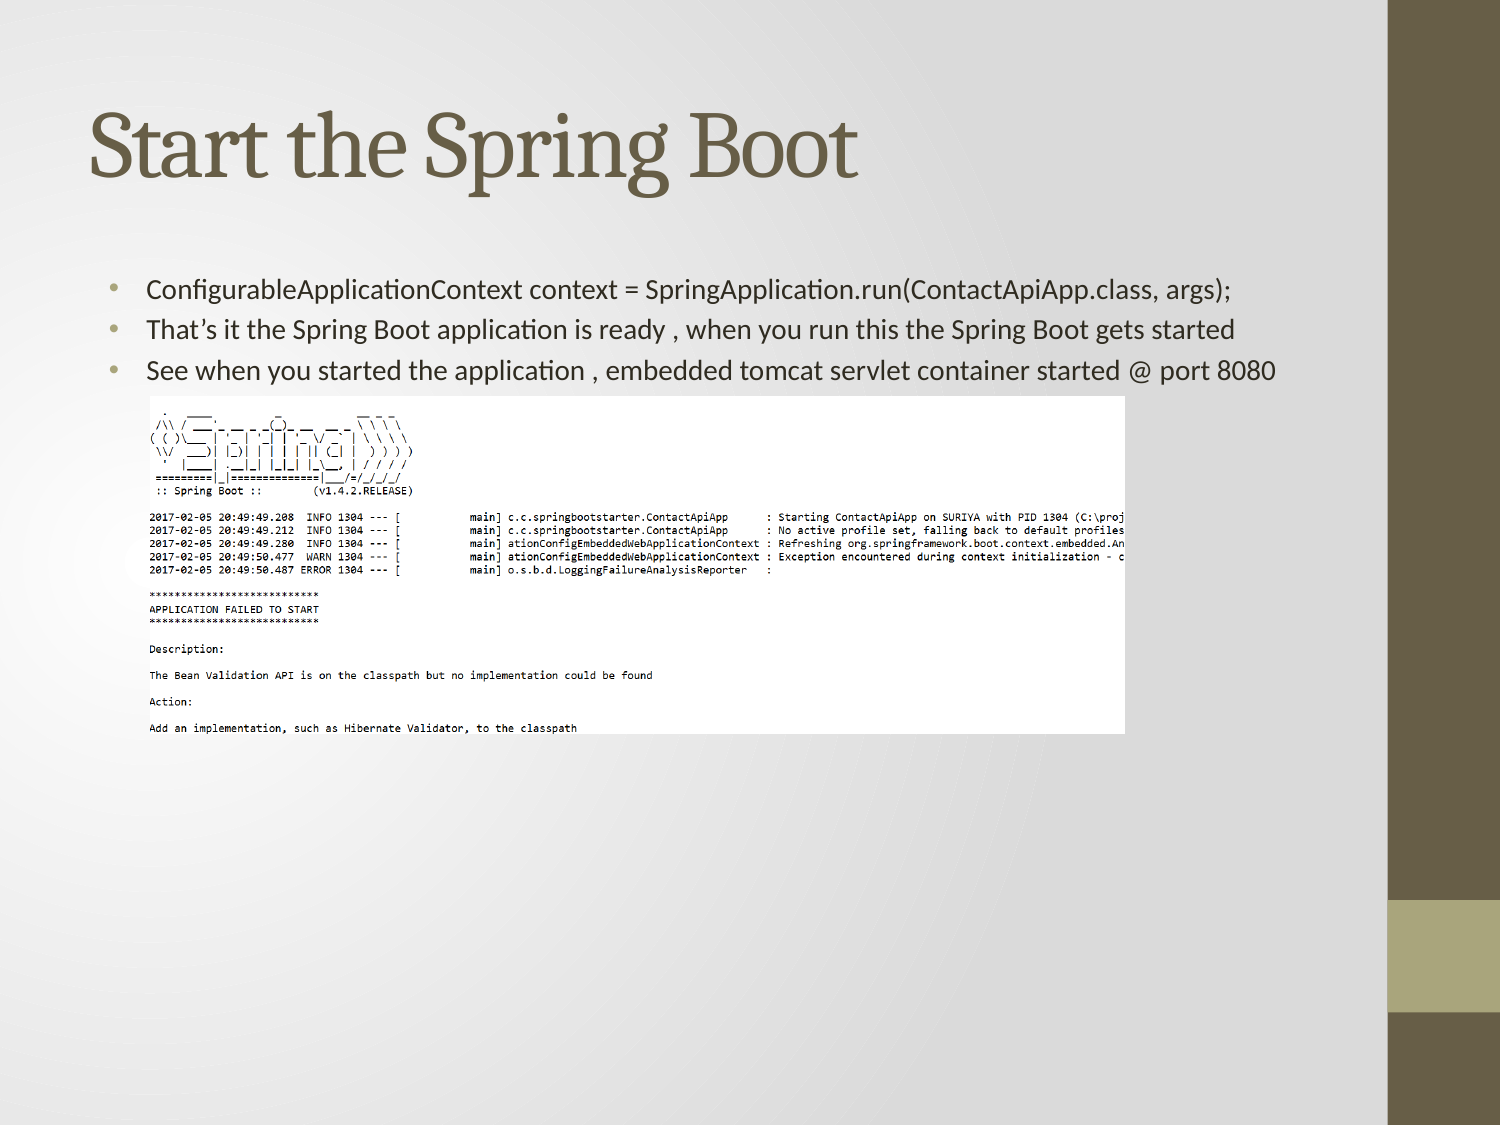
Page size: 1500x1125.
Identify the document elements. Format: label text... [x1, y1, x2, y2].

picture [149, 395, 1126, 734]
title Start the Spring Boot [75, 45, 1325, 233]
list ConfigurableApplicationContext context = SpringApplication.run(ContactApiApp.class, args); That’s it the Spring Boot application is ready , when you run this the Spring Boot gets started See when you started the application , embedded tomcat servlet container started @ port 8080 [75, 262, 1325, 1050]
